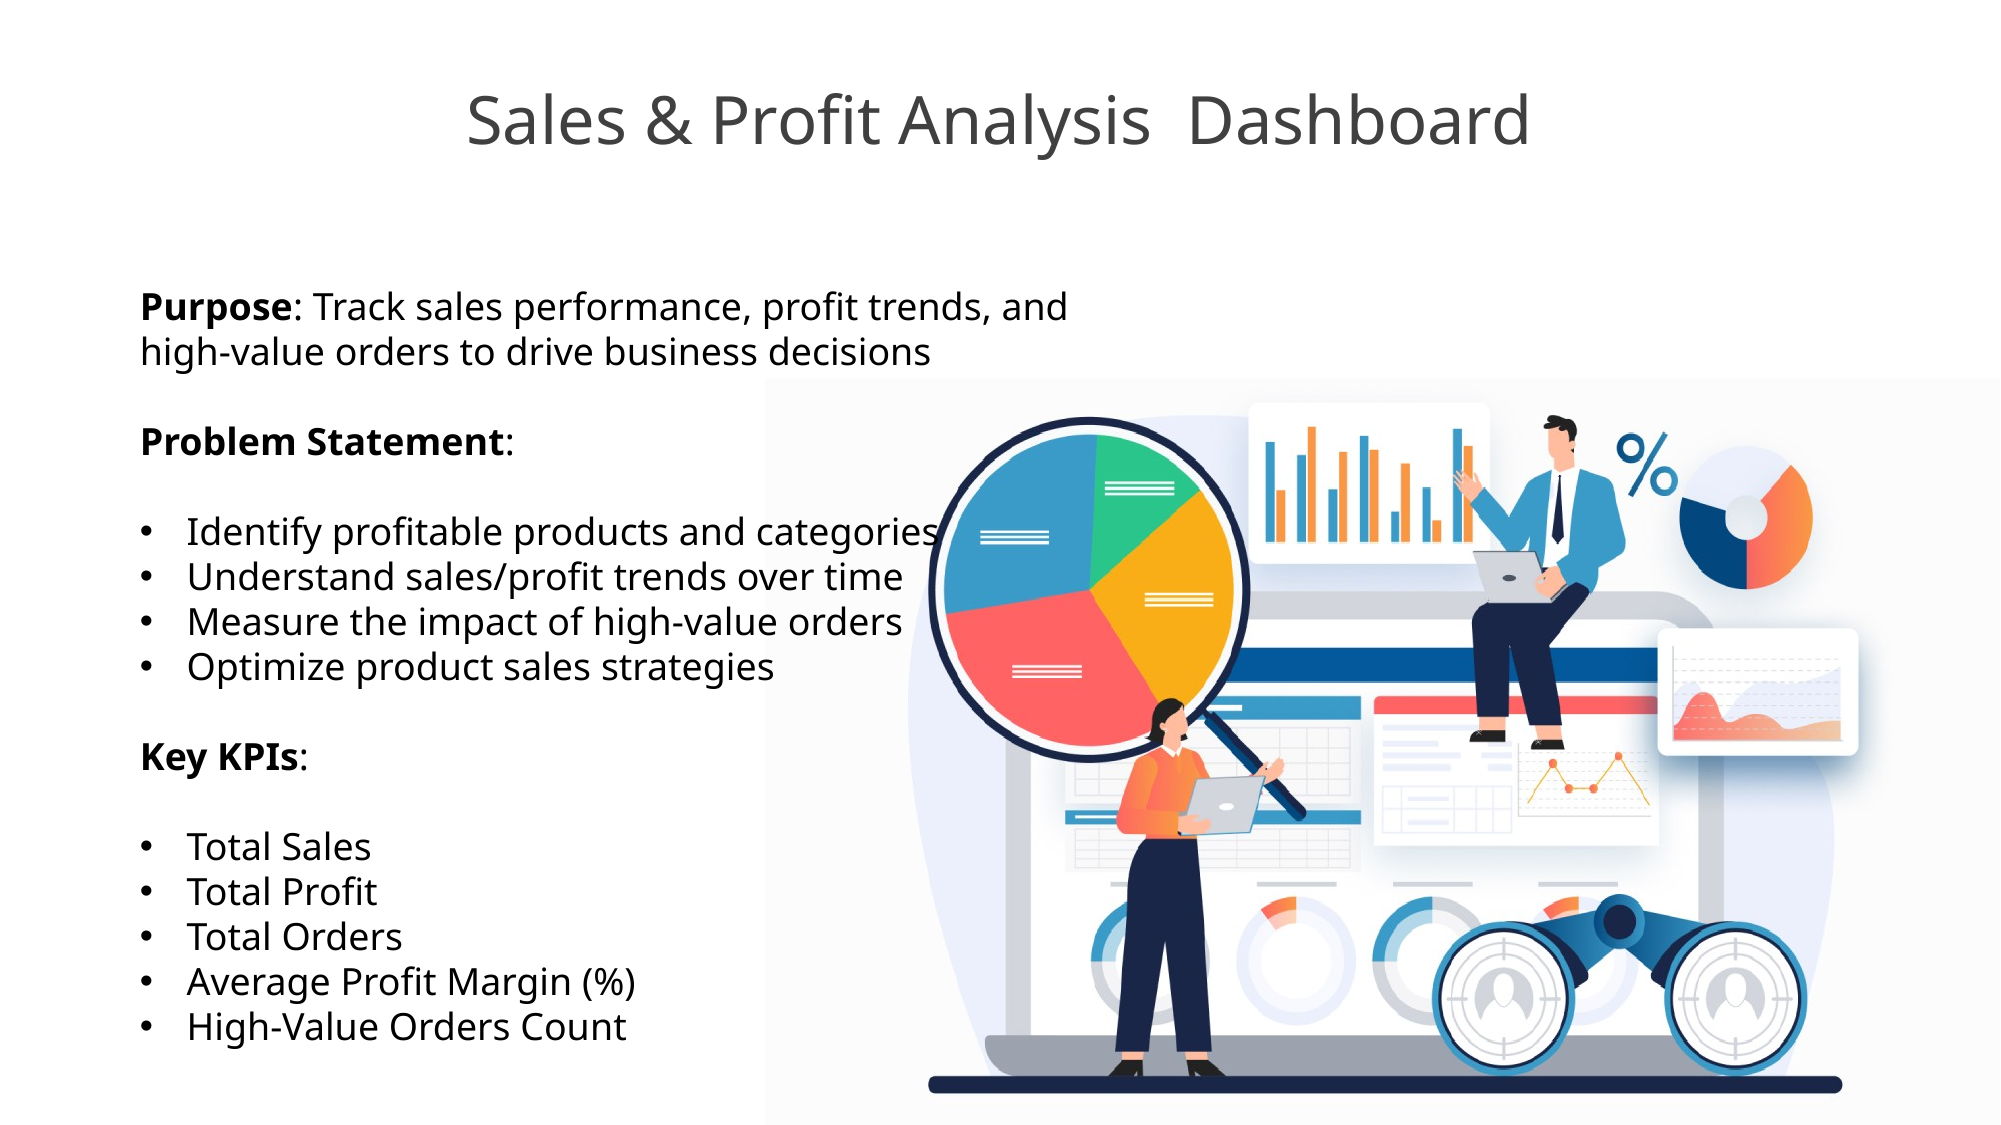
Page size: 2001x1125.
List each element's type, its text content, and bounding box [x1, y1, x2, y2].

picture [764, 378, 2000, 1125]
text_box Purpose: Track sales performance, profit trends, and high-value orders to drive business decisions Problem Statement: Identify profitable products and categories Understand sales/profit trends over time Measure the impact of high-value orders Optimize product sales strategies Key KPIs: Total Sales Total Profit Total Orders Average Profit Margin (%) High-Value Orders Count [125, 275, 1139, 1056]
text_box Sales & Profit Analysis Dashboard [462, 75, 1538, 158]
